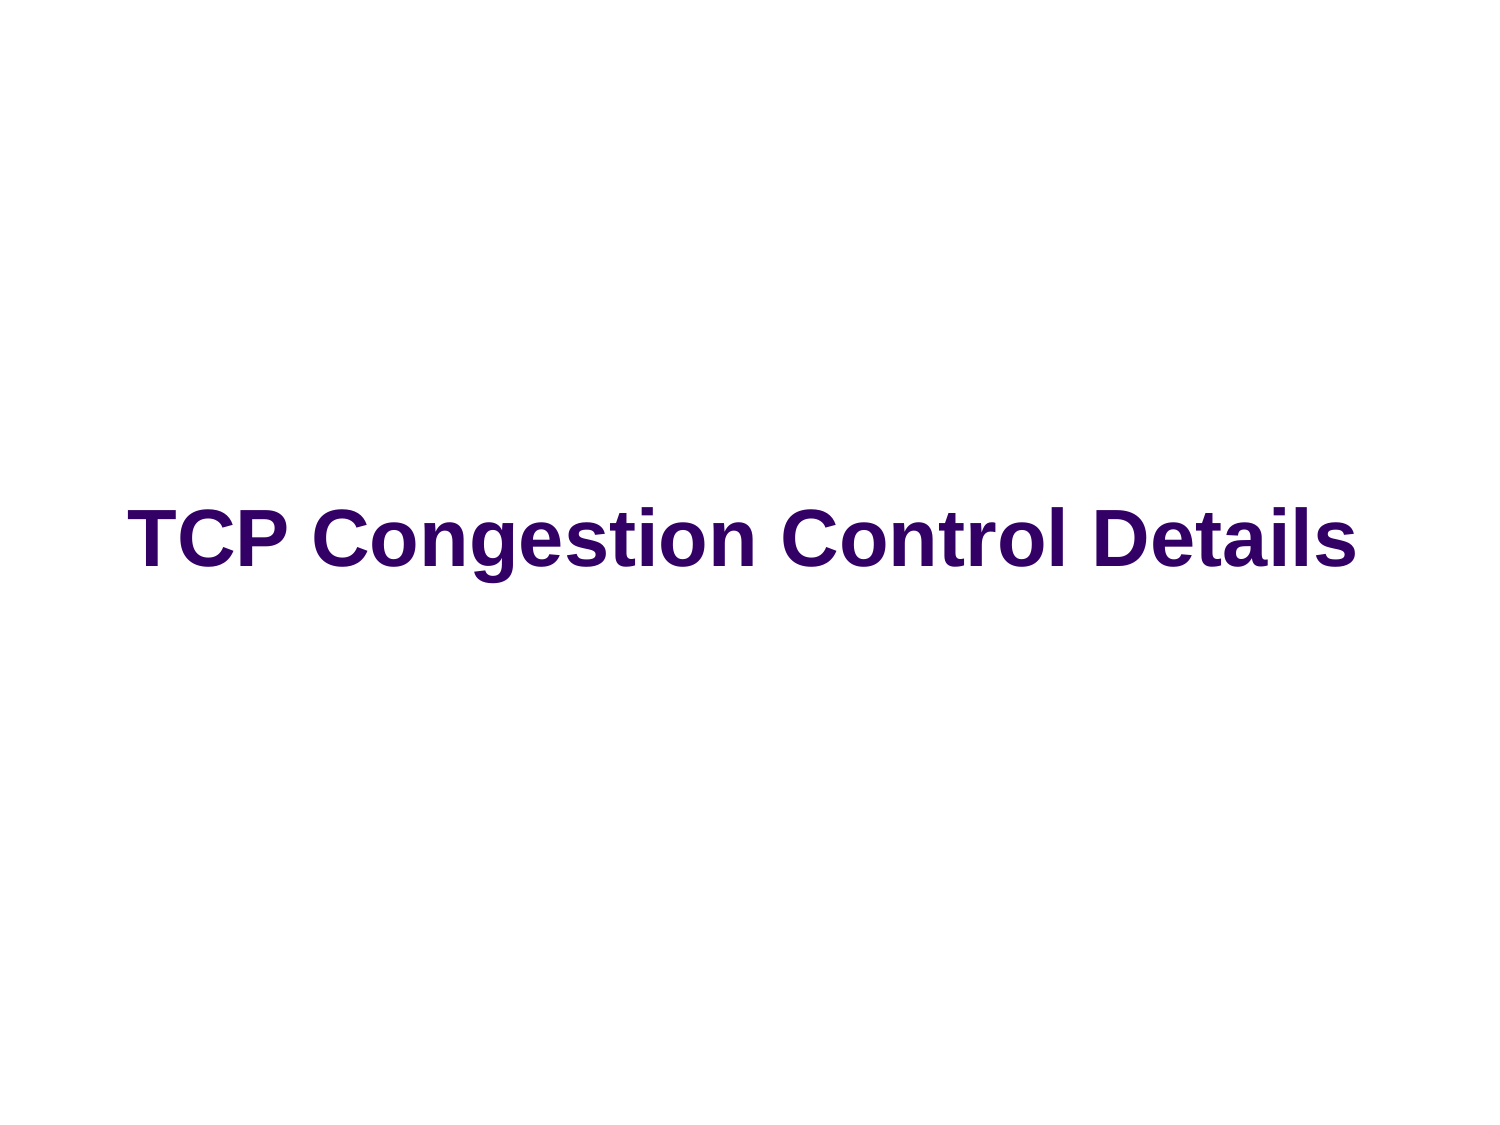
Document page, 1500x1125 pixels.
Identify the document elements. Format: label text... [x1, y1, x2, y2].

title TCP Congestion Control Details [112, 349, 1425, 591]
